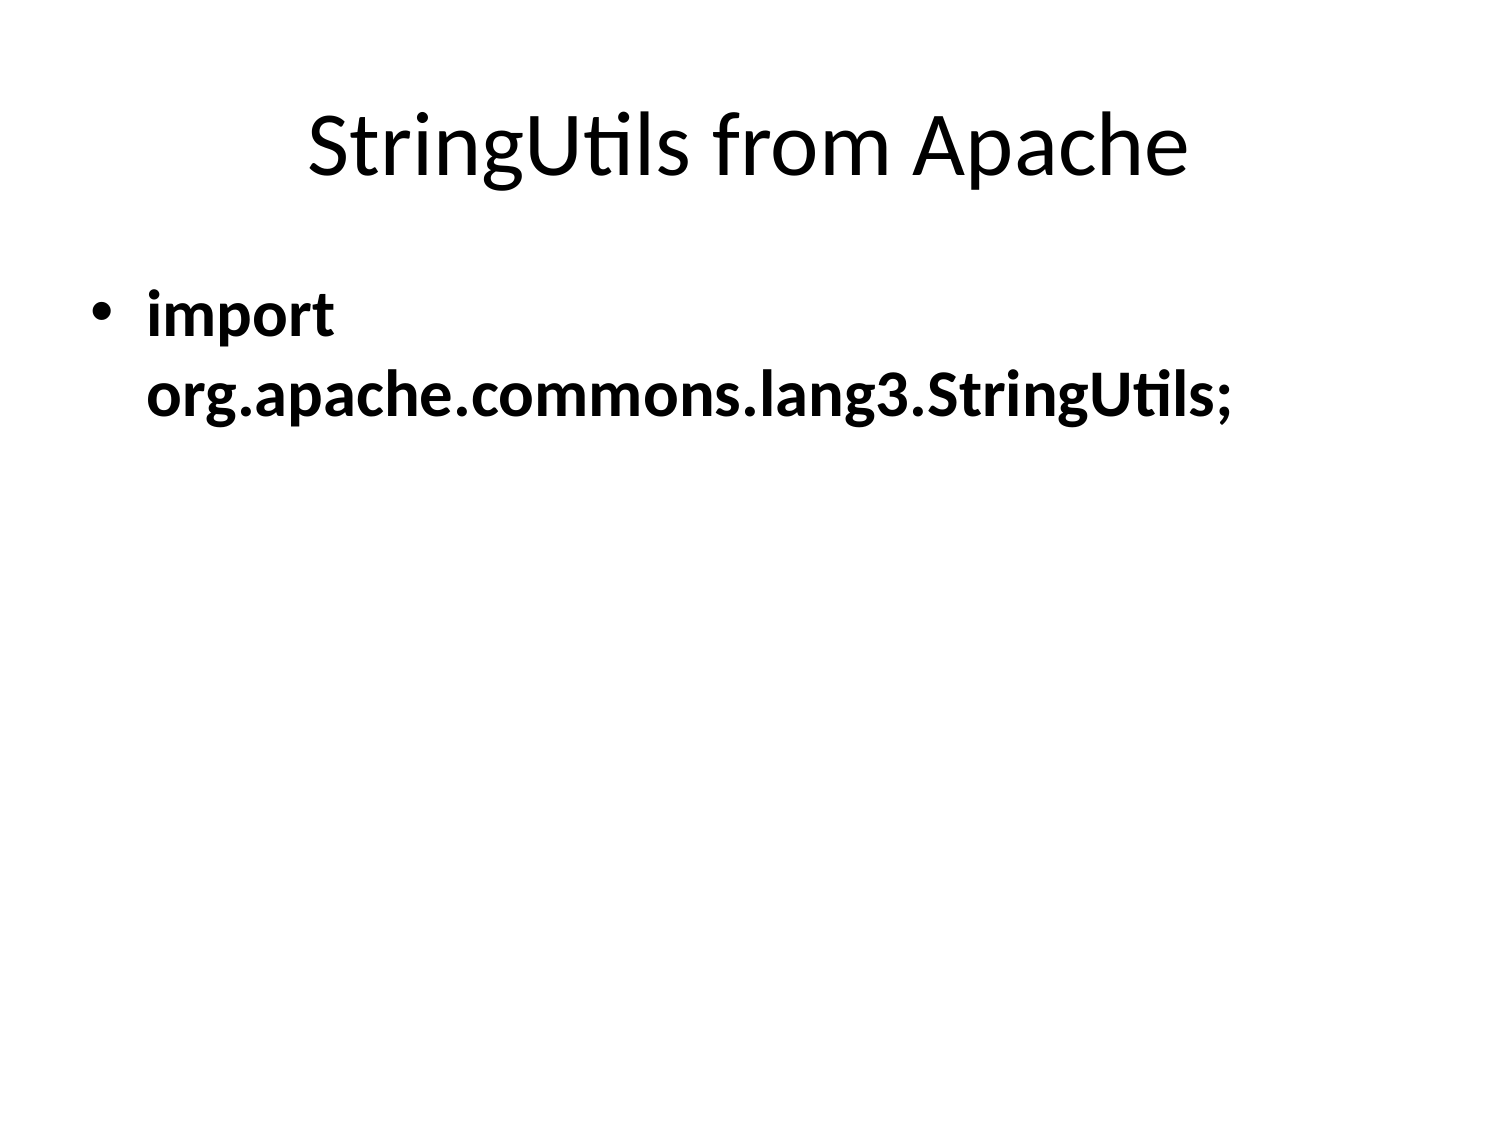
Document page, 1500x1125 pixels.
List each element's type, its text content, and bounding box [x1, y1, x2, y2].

list import org.apache.commons.lang3.StringUtils; [75, 262, 1425, 1005]
title StringUtils from Apache [75, 45, 1425, 233]
